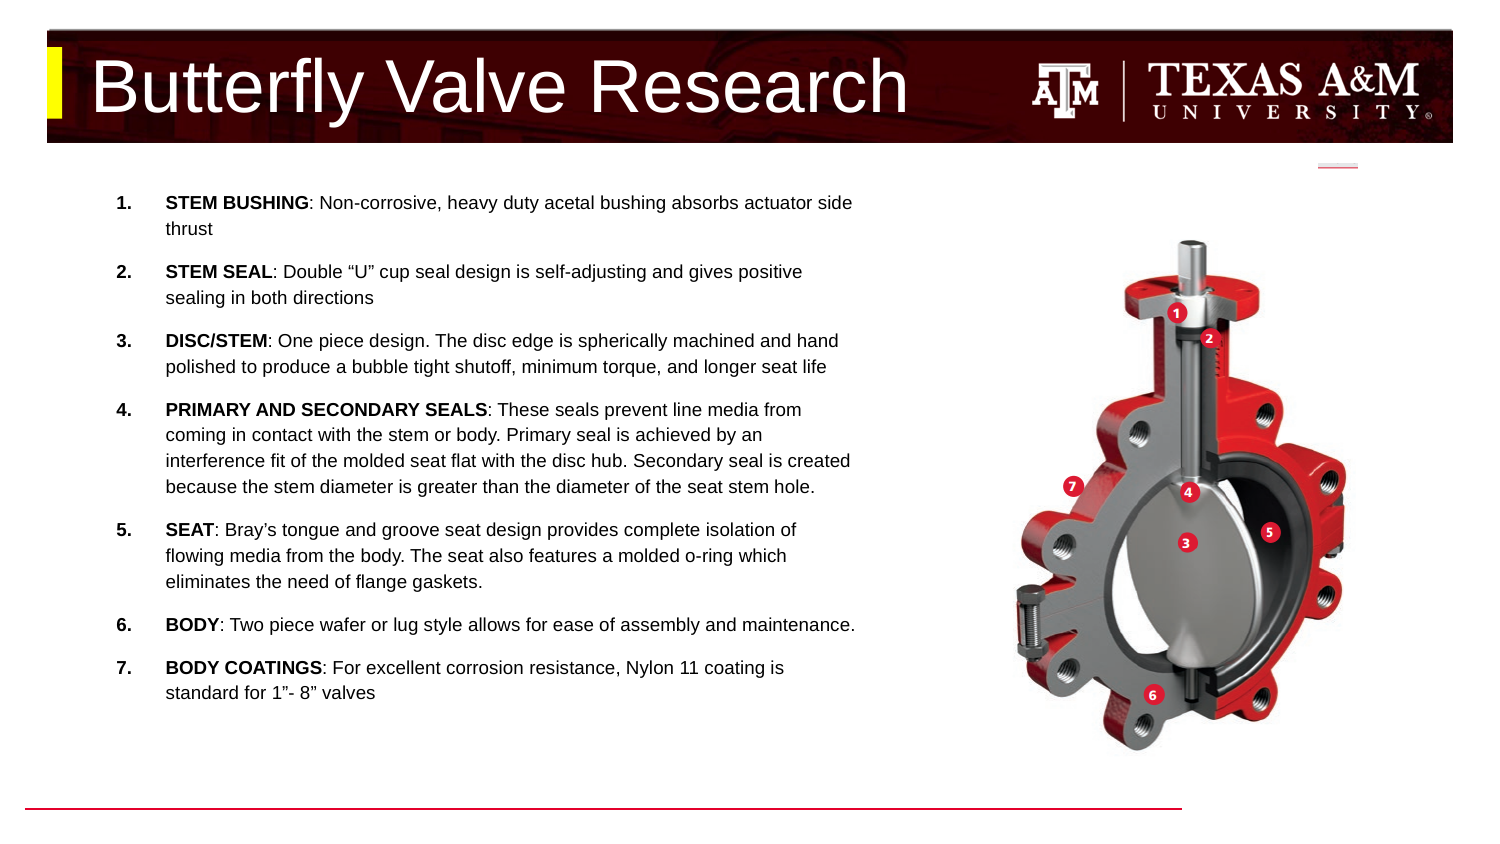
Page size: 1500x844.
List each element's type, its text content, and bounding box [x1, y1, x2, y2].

list STEM BUSHING: Non-corrosive, heavy duty acetal bushing absorbs actuator side thrust STEM SEAL: Double “U” cup seal design is self-adjusting and gives positive sealing in both directions DISC/STEM: One piece design. The disc edge is spherically machined and hand polished to produce a bubble tight shutoff, minimum torque, and longer seat life PRIMARY AND SECONDARY SEALS: These seals prevent line media from coming in contact with the stem or body. Primary seal is achieved by an interference fit of the molded seat flat with the disc hub. Secondary seal is created because the stem diameter is greater than the diameter of the seat stem hole. SEAT: Bray’s tongue and groove seat design provides complete isolation of flowing media from the body. The seat also features a molded o-ring which eliminates the need of flange gaskets. BODY: Two piece wafer or lug style allows for ease of assembly and maintenance. BODY COATINGS: For excellent corrosion resistance, Nylon 11 coating is standard for 1”- 8” valves [75, 181, 871, 754]
picture [47, 28, 79, 143]
title Butterfly Valve Research [79, 12, 1025, 154]
picture [1005, 163, 1359, 762]
picture [1025, 28, 1453, 143]
